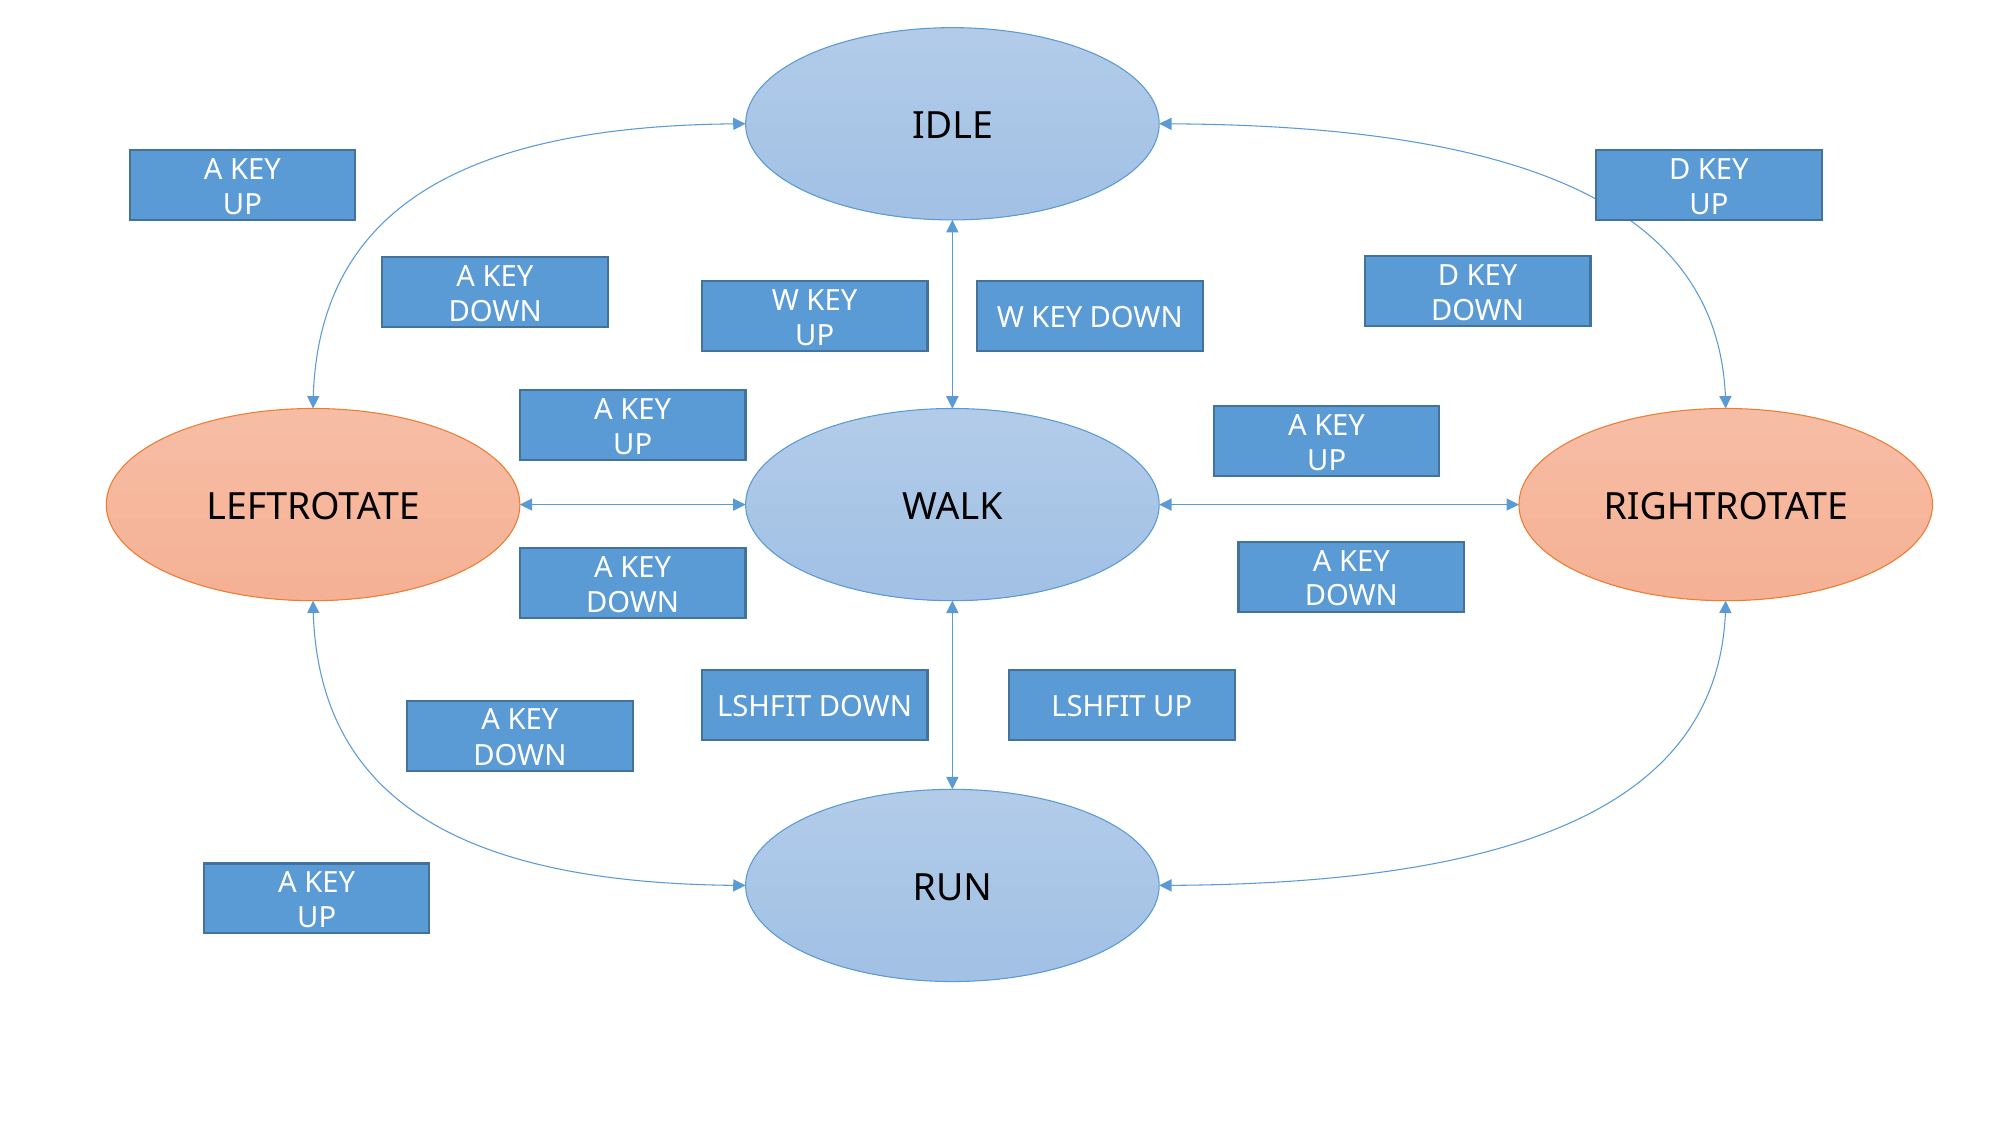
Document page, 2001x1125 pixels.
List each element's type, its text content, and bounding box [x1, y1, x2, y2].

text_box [1159, 600, 1726, 886]
text_box D KEY UP [1726, 149, 1823, 221]
text_box RUN [745, 788, 1160, 983]
text_box A KEY UP [203, 862, 430, 934]
text_box LEFTROTATE [105, 407, 521, 602]
text_box A KEY DOWN [519, 547, 747, 619]
text_box A KEY UP [129, 149, 313, 221]
text_box W KEY UP [746, 280, 929, 352]
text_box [1159, 123, 1726, 409]
text_box LSHFIT DOWN [746, 669, 929, 741]
text_box A KEY UP [519, 389, 747, 461]
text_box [313, 123, 746, 409]
text_box A KEY DOWN [1237, 541, 1465, 600]
text_box IDLE [745, 27, 1160, 221]
text_box W KEY DOWN [976, 280, 1159, 352]
text_box A KEY UP [1213, 409, 1440, 477]
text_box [313, 600, 746, 886]
text_box WALK [745, 407, 1160, 602]
text_box LSHFIT UP [1008, 669, 1159, 741]
text_box RIGHTROTATE [1518, 407, 1934, 602]
